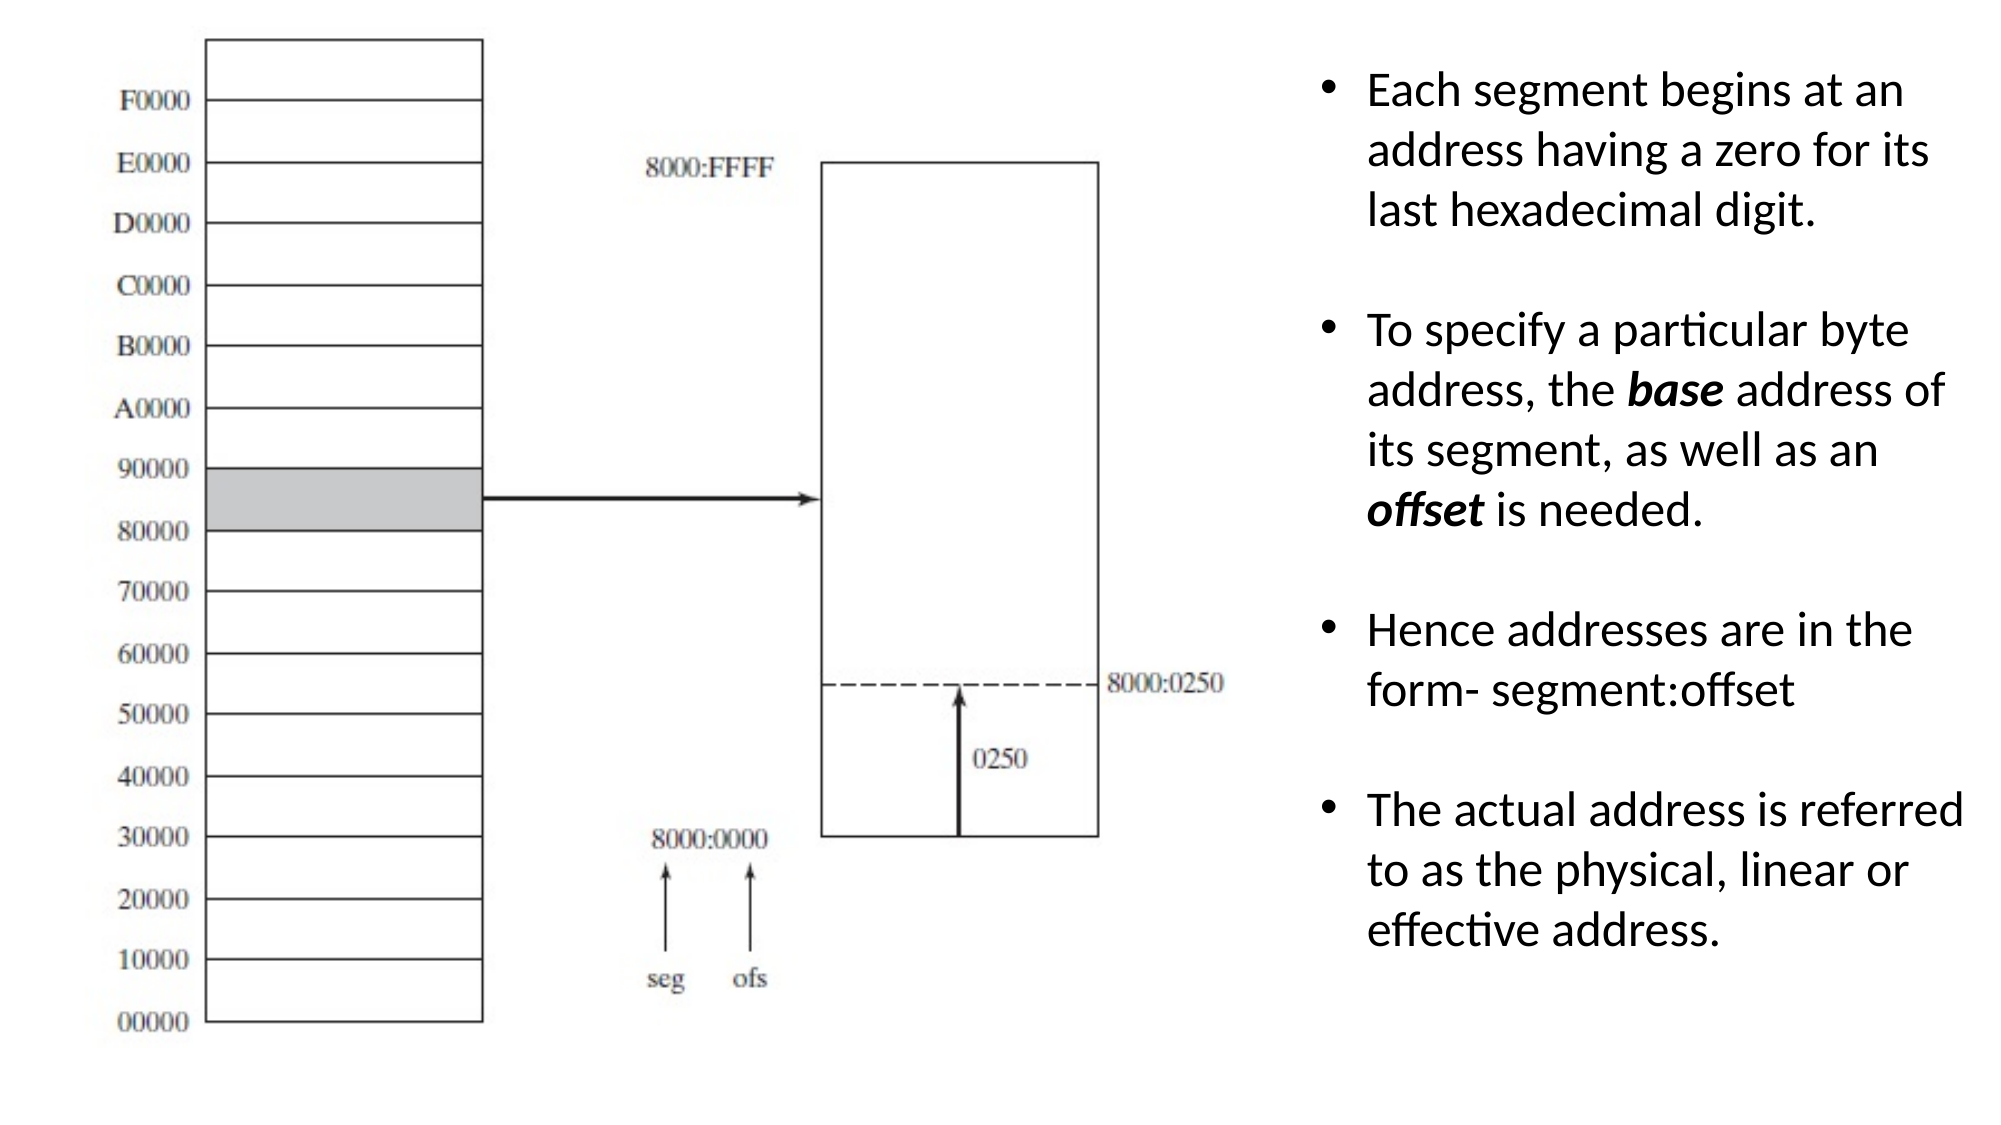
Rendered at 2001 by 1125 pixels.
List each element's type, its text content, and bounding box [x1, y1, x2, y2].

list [85, 26, 1236, 1048]
text_box Each segment begins at an address having a zero for its last hexadecimal digit. To specify a particular byte address, the base address of its segment, as well as an offset is needed. Hence addresses are in the form- segment:offset The actual address is referred to as the physical, linear or effective address. [1305, 49, 1982, 1084]
